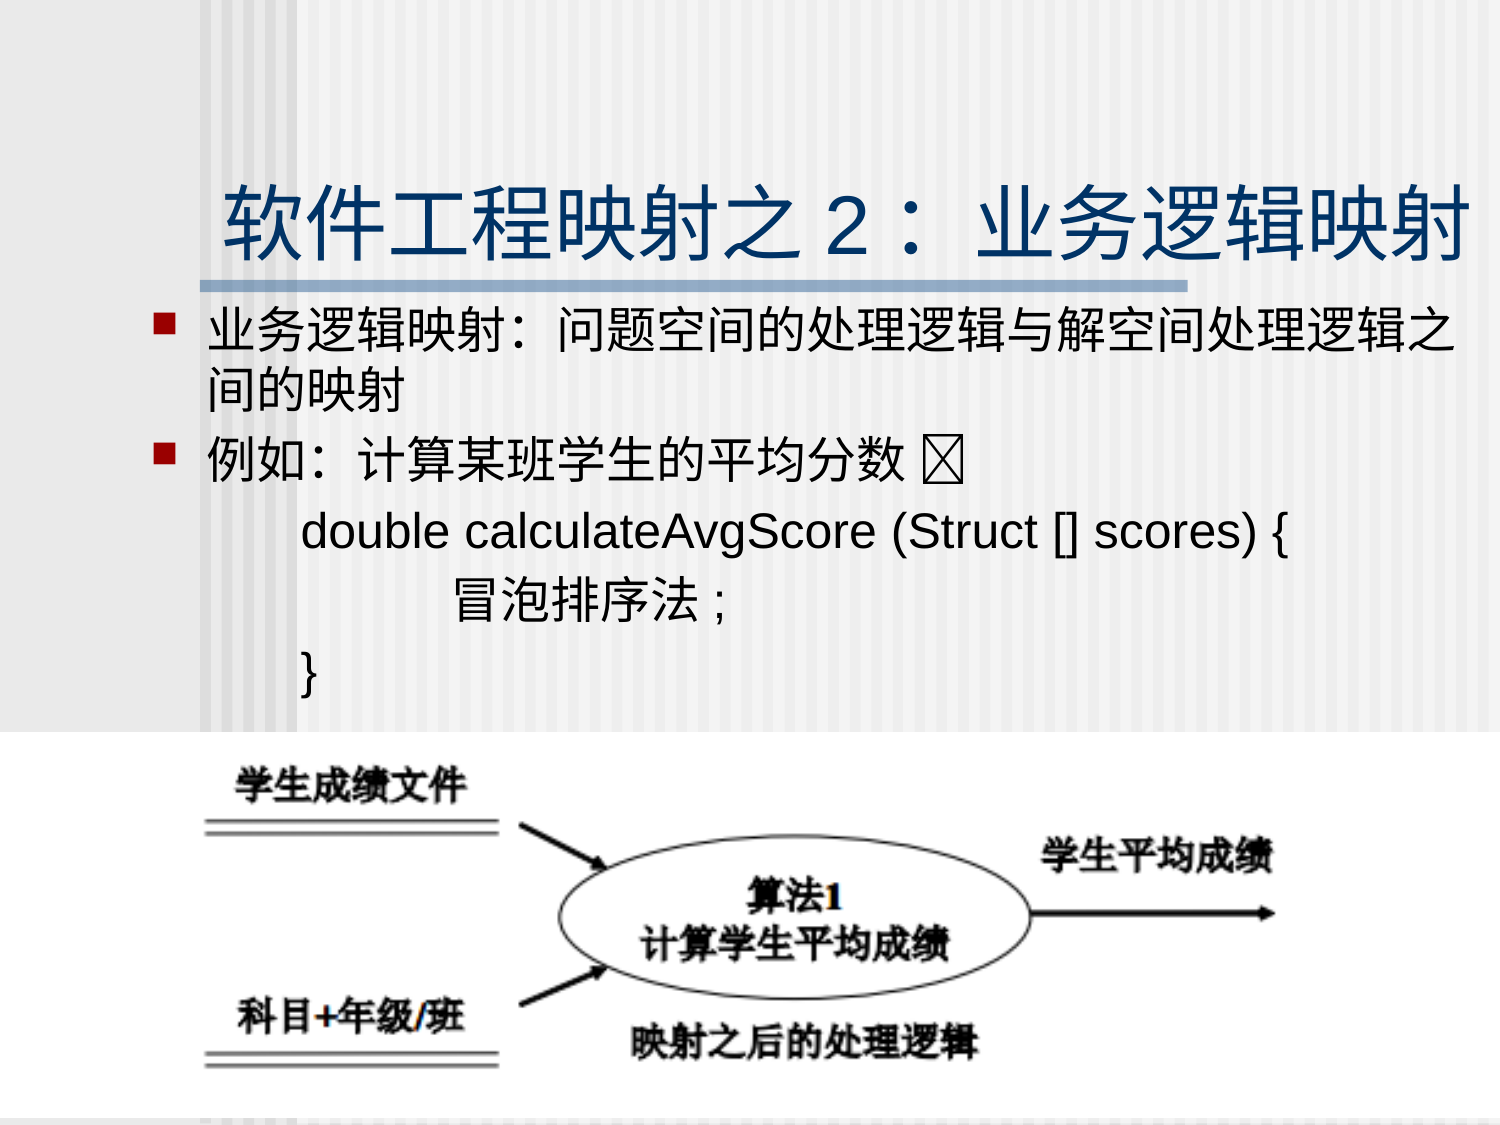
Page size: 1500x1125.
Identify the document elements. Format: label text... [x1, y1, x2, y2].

picture [0, 731, 1500, 1118]
title 软件工程映射之2：业务逻辑映射 [206, 174, 1500, 279]
list 业务逻辑映射：问题空间的处理逻辑与解空间处理逻辑之间的映射 例如：计算某班学生的平均分数  double calculateAvgScore (Struct [] scores) { 冒泡排序法; } [135, 290, 1500, 731]
